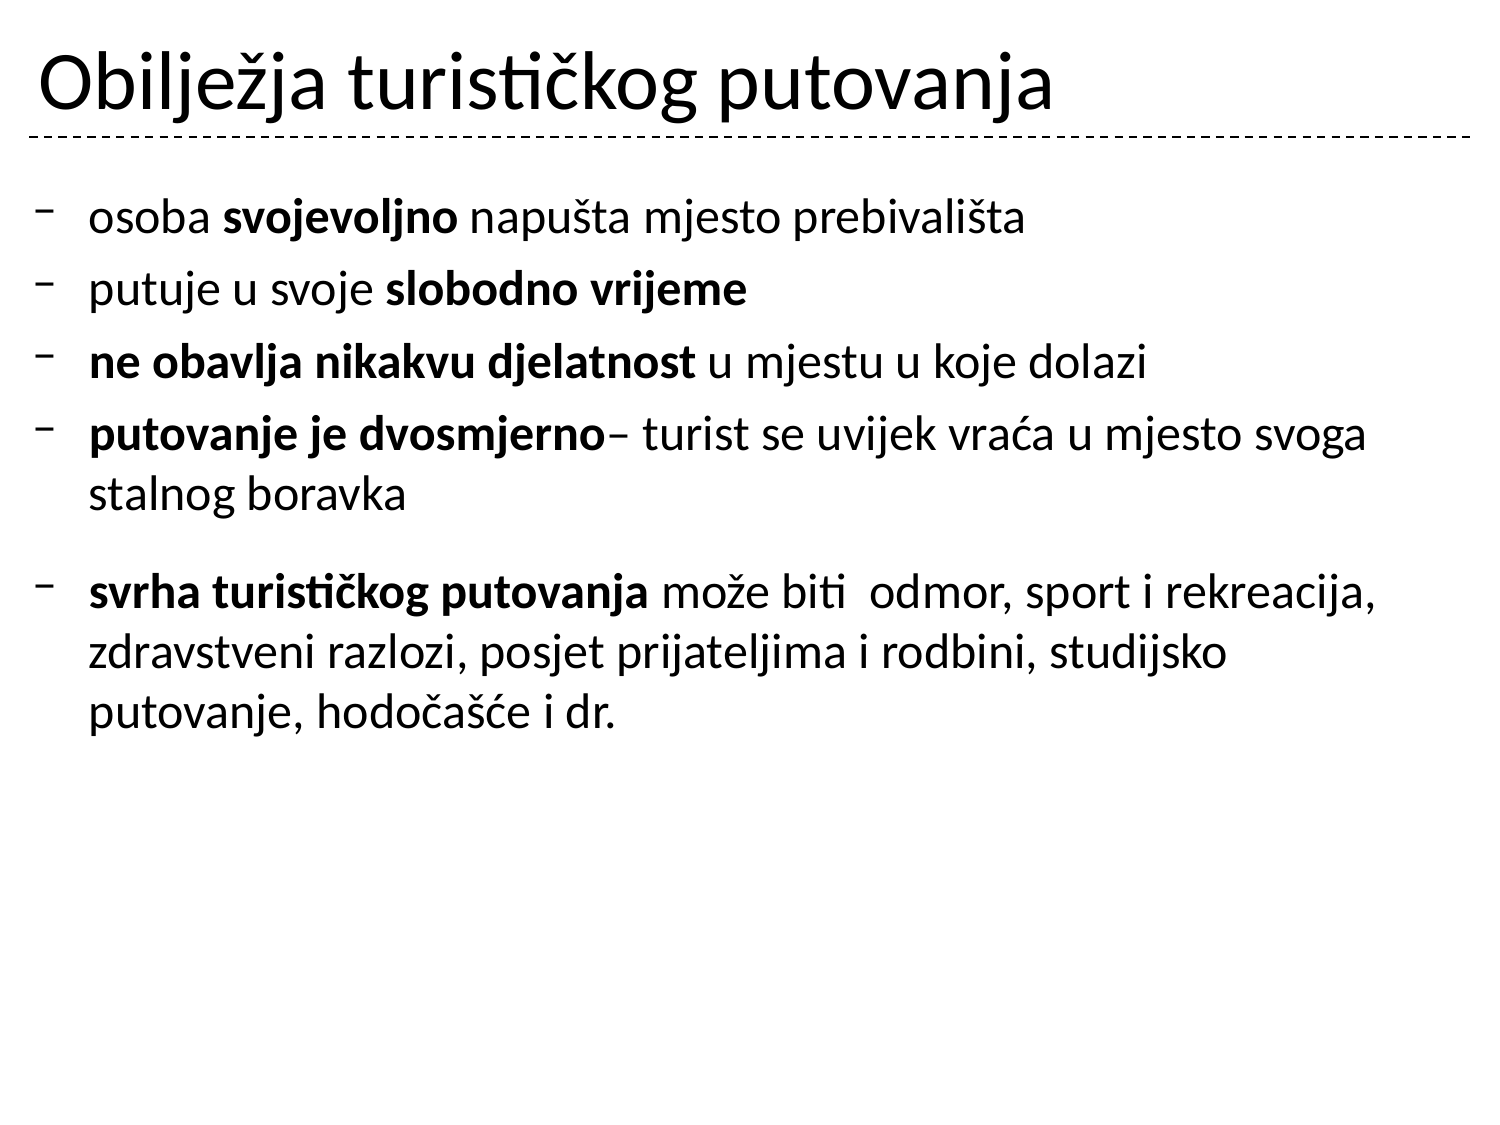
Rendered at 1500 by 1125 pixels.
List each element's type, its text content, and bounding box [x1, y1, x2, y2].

list osoba svojevoljno napušta mjesto prebivališta putuje u svoje slobodno vrijeme ne obavlja nikakvu djelatnost u mjestu u koje dolazi putovanje je dvosmjerno– turist se uvijek vraća u mjesto svoga stalnog boravka svrha turističkog putovanja može biti odmor, sport i rekreacija, zdravstveni razlozi, posjet prijateljima i rodbini, studijsko putovanje, hodočašće i dr. [17, 175, 1447, 1102]
title Obilježja turističkog putovanja [23, 23, 1477, 129]
